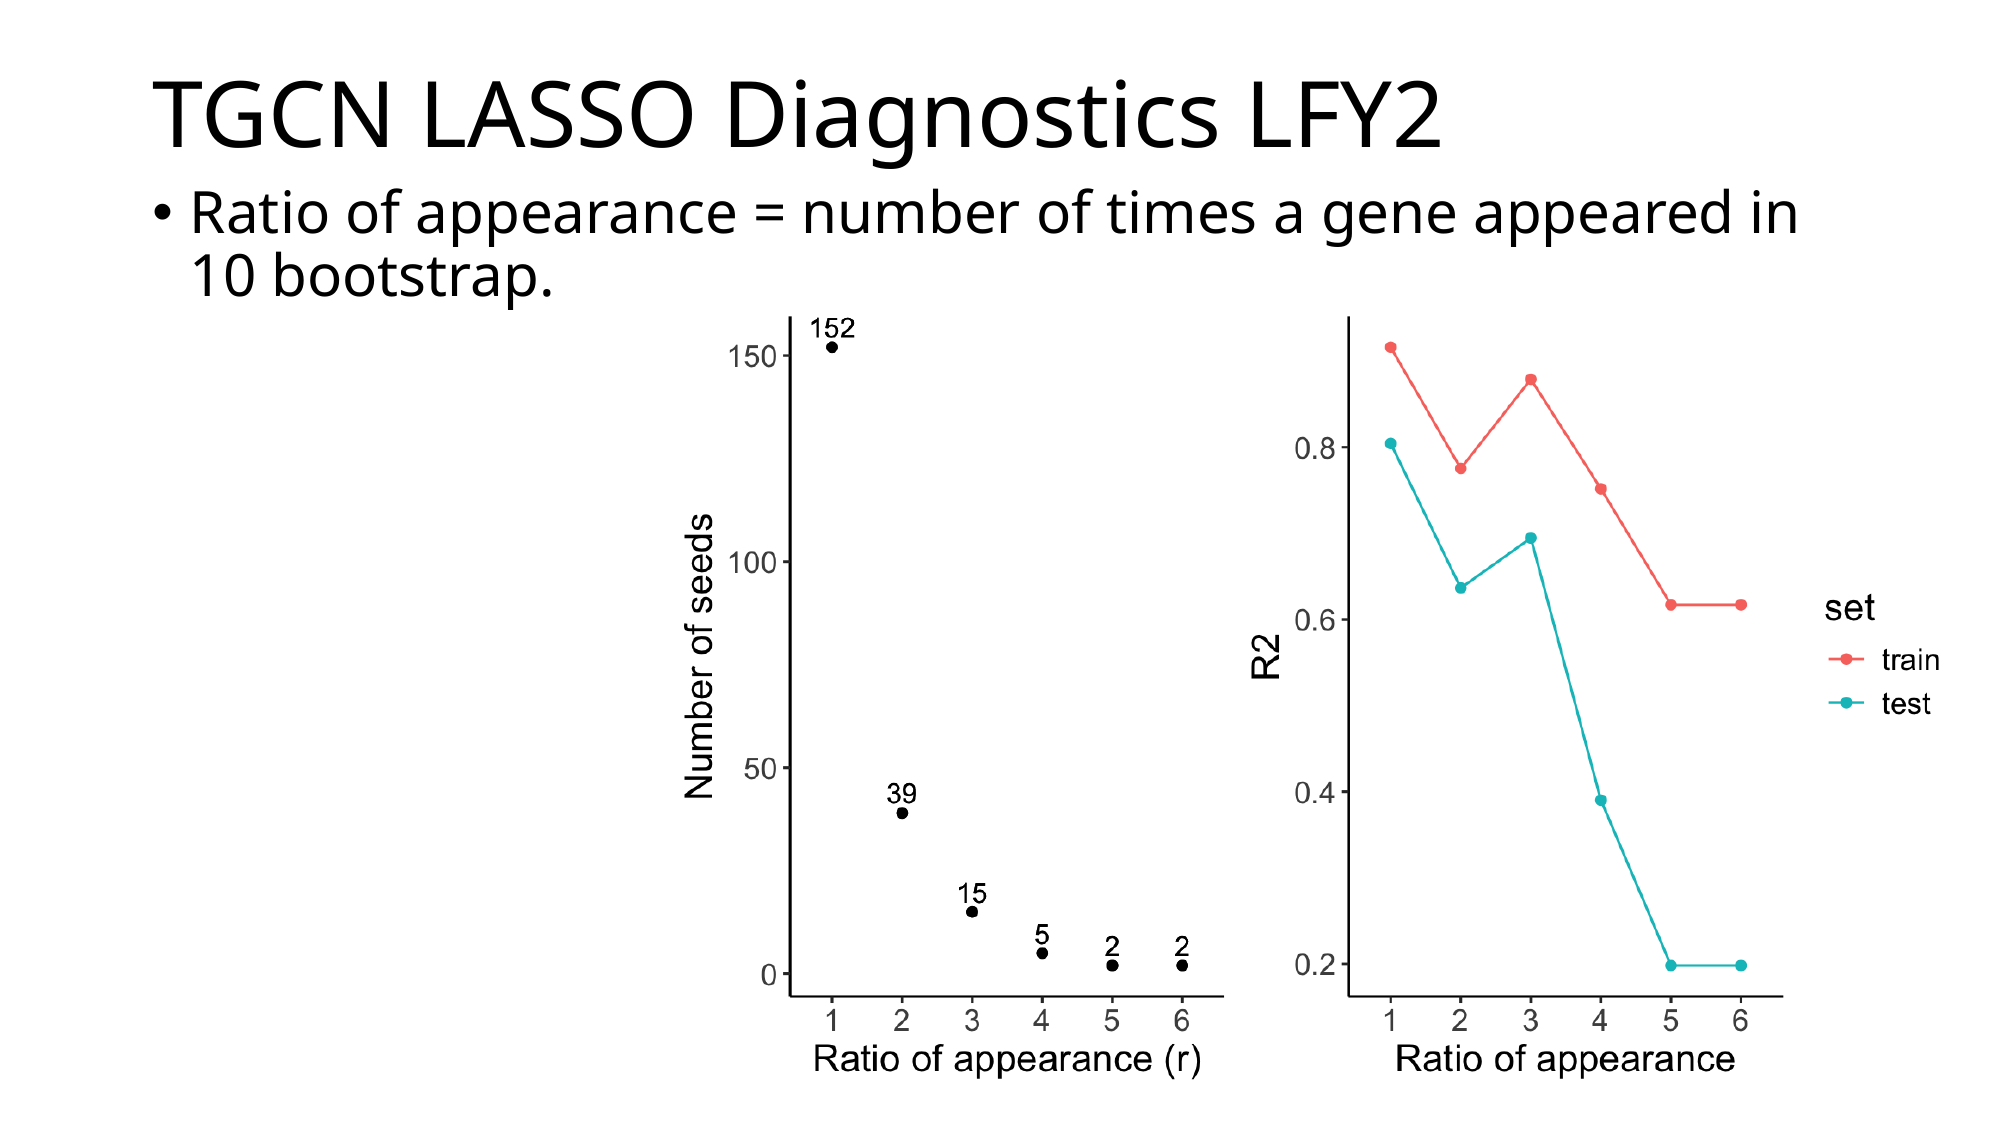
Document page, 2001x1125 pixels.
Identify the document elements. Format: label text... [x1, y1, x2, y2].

title TGCN LASSO Diagnostics LFY2 [137, 59, 1863, 176]
list Ratio of appearance = number of times a gene appeared in 10 bootstrap. [137, 176, 1863, 1014]
picture [657, 289, 1982, 1107]
